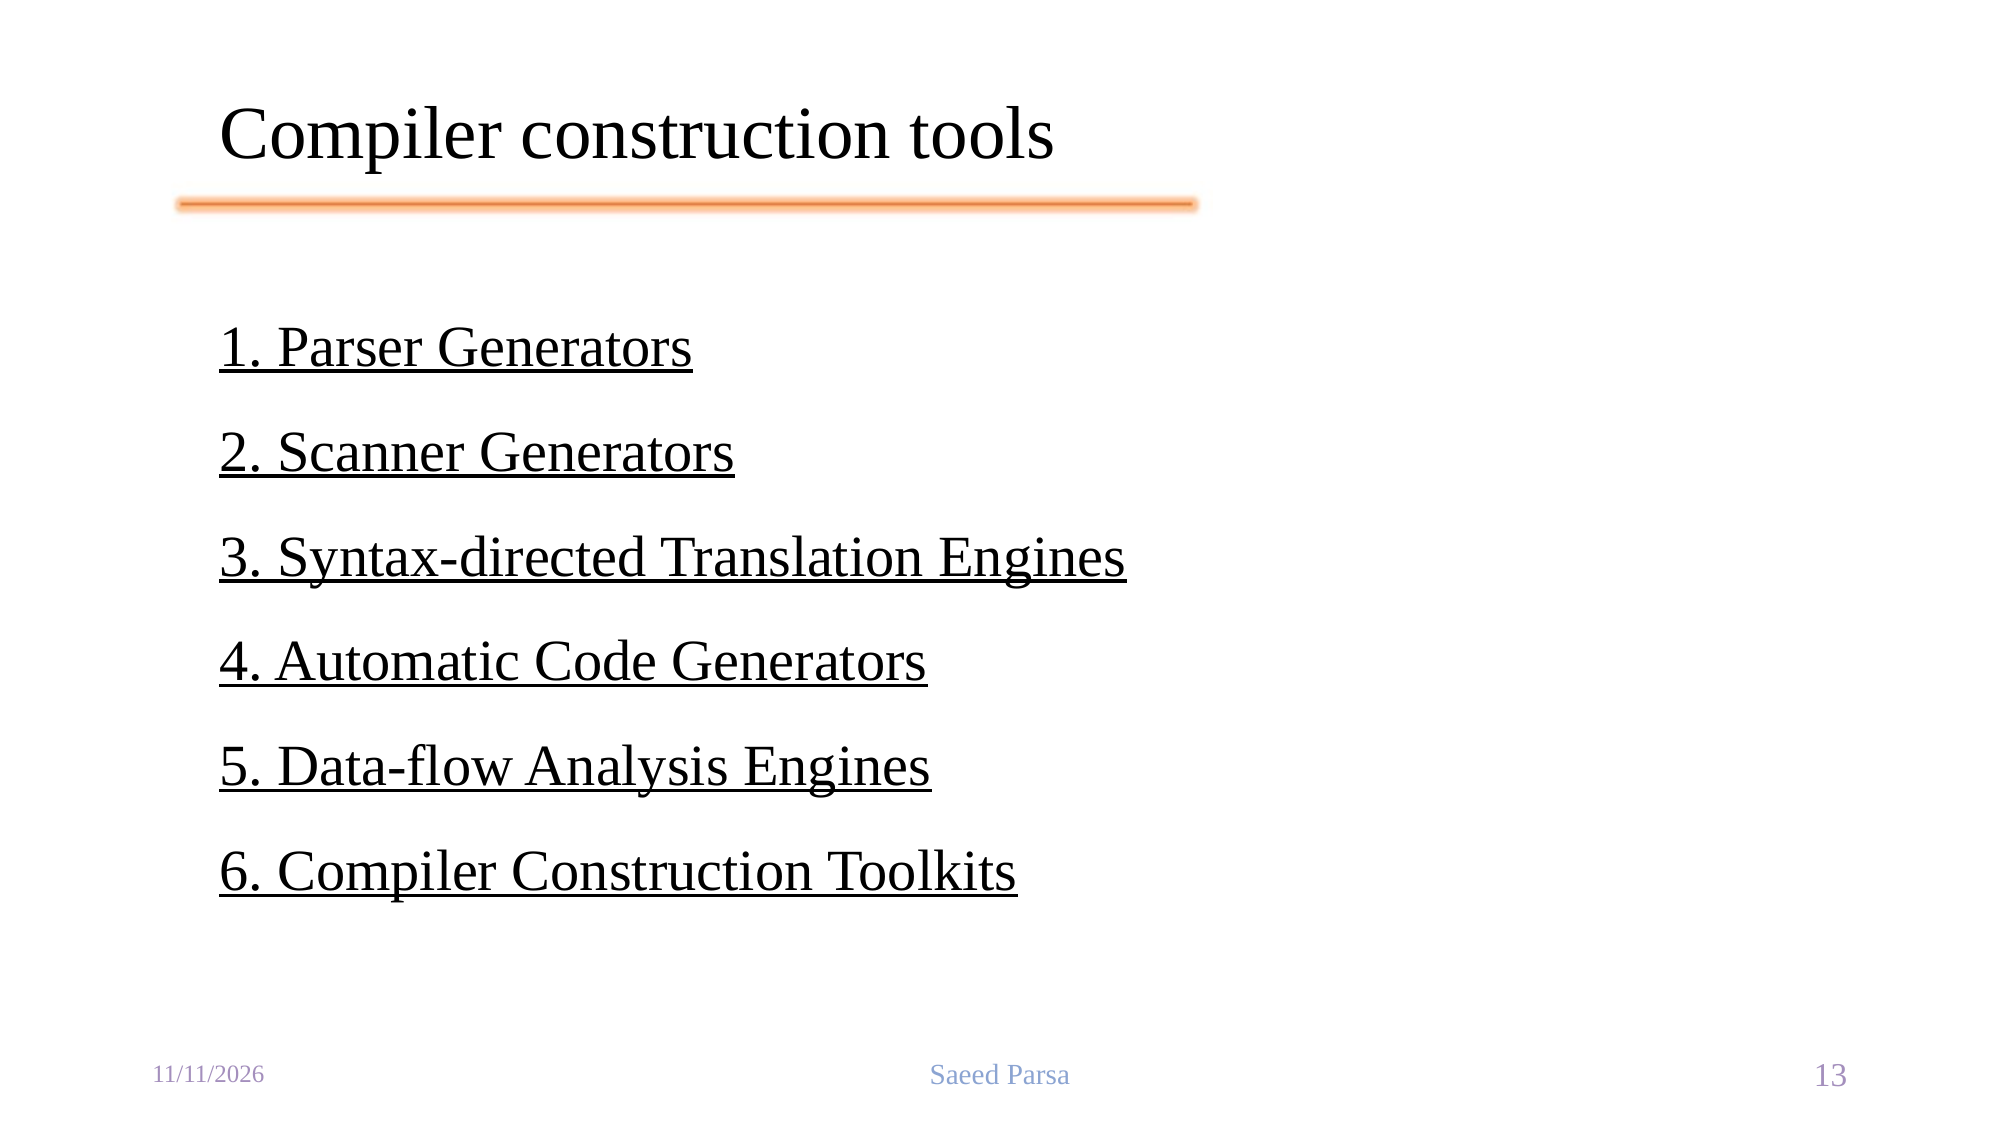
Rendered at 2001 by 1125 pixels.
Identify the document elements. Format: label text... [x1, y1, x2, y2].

slide_number 13 [1412, 1042, 1863, 1103]
picture [152, 181, 1213, 237]
title Compiler construction tools [204, 86, 1585, 182]
footer Saeed Parsa [662, 1042, 1338, 1103]
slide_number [137, 1042, 588, 1103]
text_box 1. Parser Generators 2. Scanner Generators 3. Syntax-directed Translation Engines 4. Automatic Code Generators 5. Data-flow Analysis Engines 6. Compiler Construction Toolkits [204, 265, 2000, 910]
